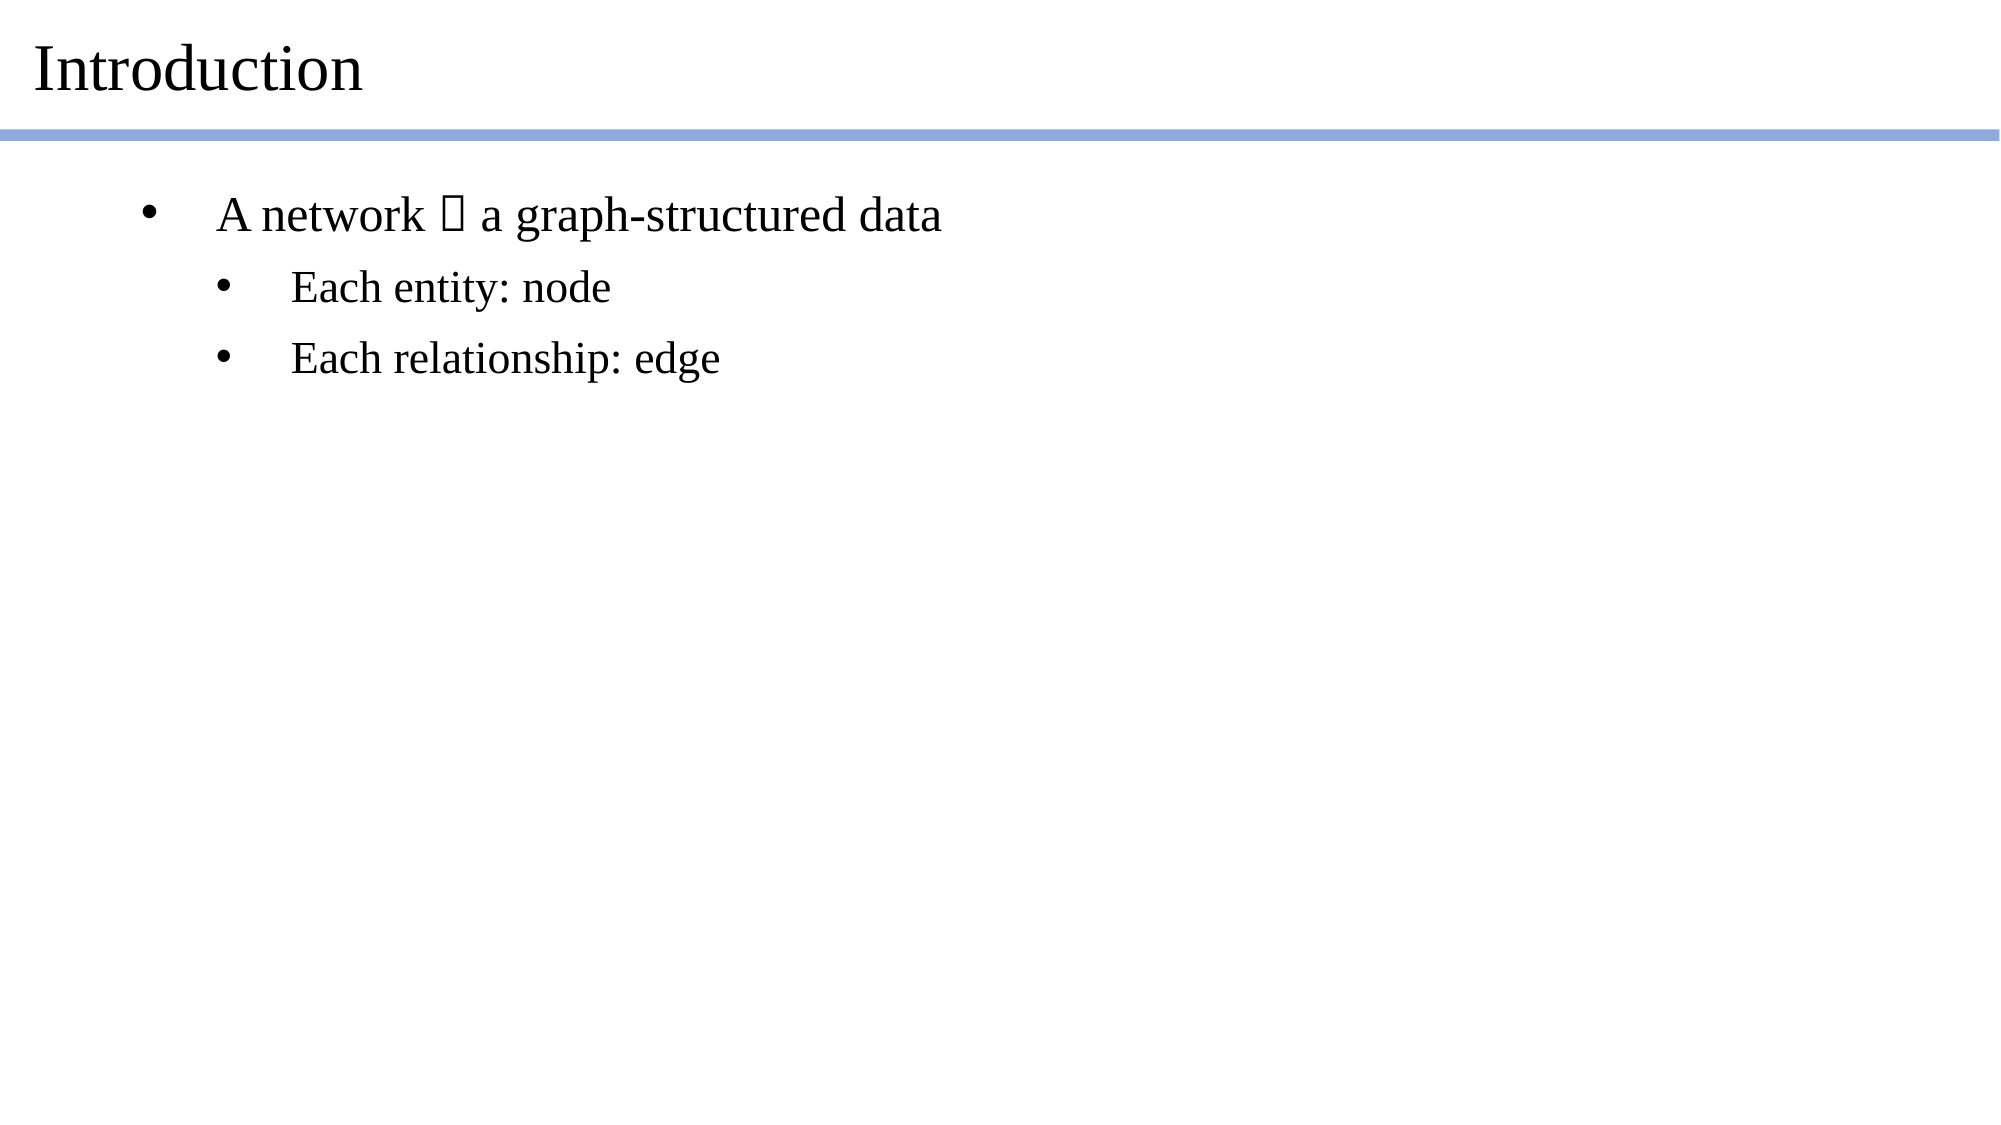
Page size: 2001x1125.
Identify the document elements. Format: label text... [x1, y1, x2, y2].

text_box Introduction [0, 10, 1858, 109]
subtitle A network  a graph-structured data Each entity: node Each relationship: edge [50, 167, 1939, 465]
text_box [0, 128, 2000, 142]
